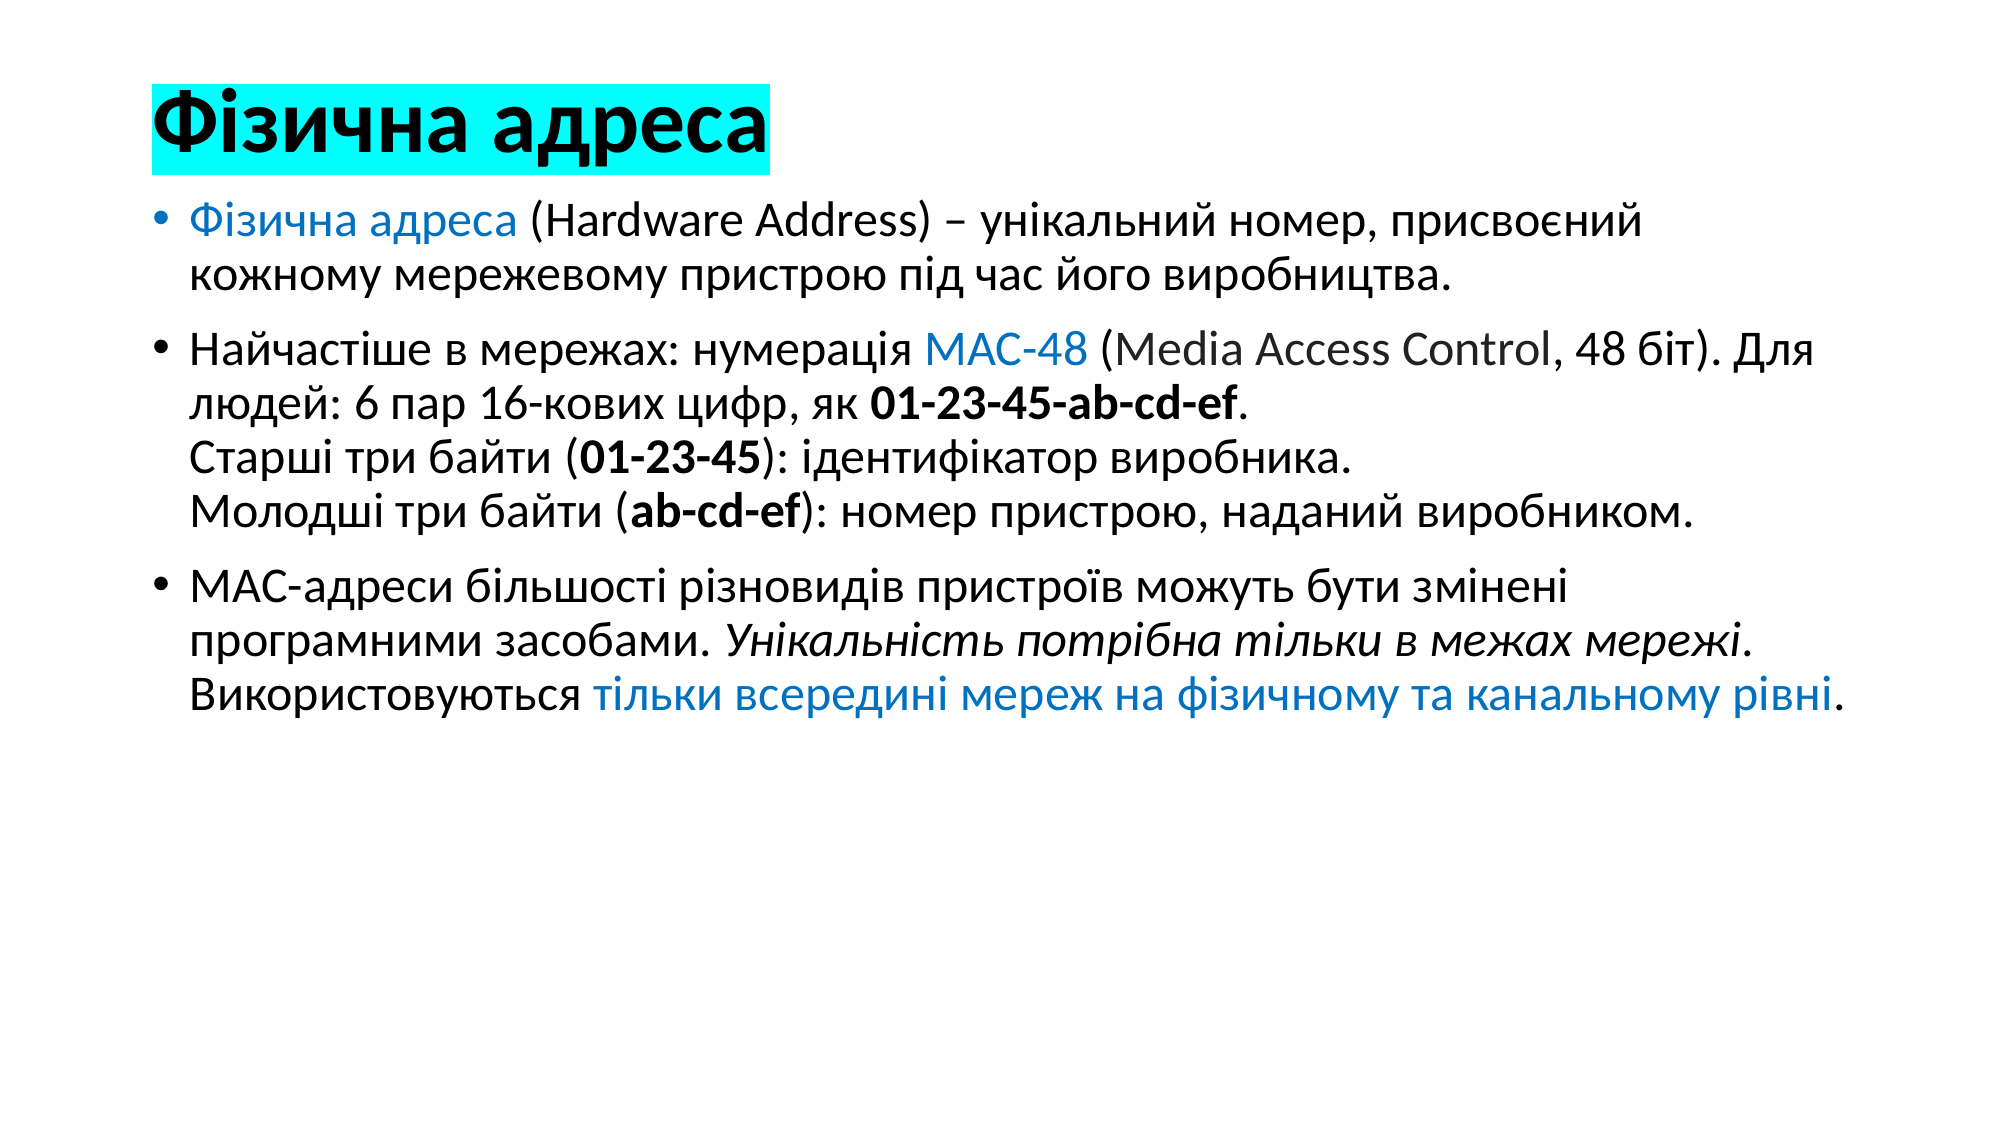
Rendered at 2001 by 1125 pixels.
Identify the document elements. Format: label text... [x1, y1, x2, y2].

title Фізична адреса [137, 59, 1863, 186]
list Фізична адреса (Hardware Address) – унікальний номер, присвоєний кожному мережевому пристрою під час його виробництва. Найчастіше в мережах: нумерація MAC-48 (Media Access Control, 48 біт). Для людей: 6 пар 16-кових цифр, як 01-23-45-ab-cd-ef. Старші три байти (01-23-45): ідентифікатор виробника. Молодші три байти (ab-cd-ef): номер пристрою, наданий виробником. MAC-адреси більшості різновидів пристроїв можуть бути змінені програмними засобами. Унікальність потрібна тільки в межах мережі. Використовуються тільки всередині мереж на фізичному та канальному рівні. [137, 186, 1863, 1014]
